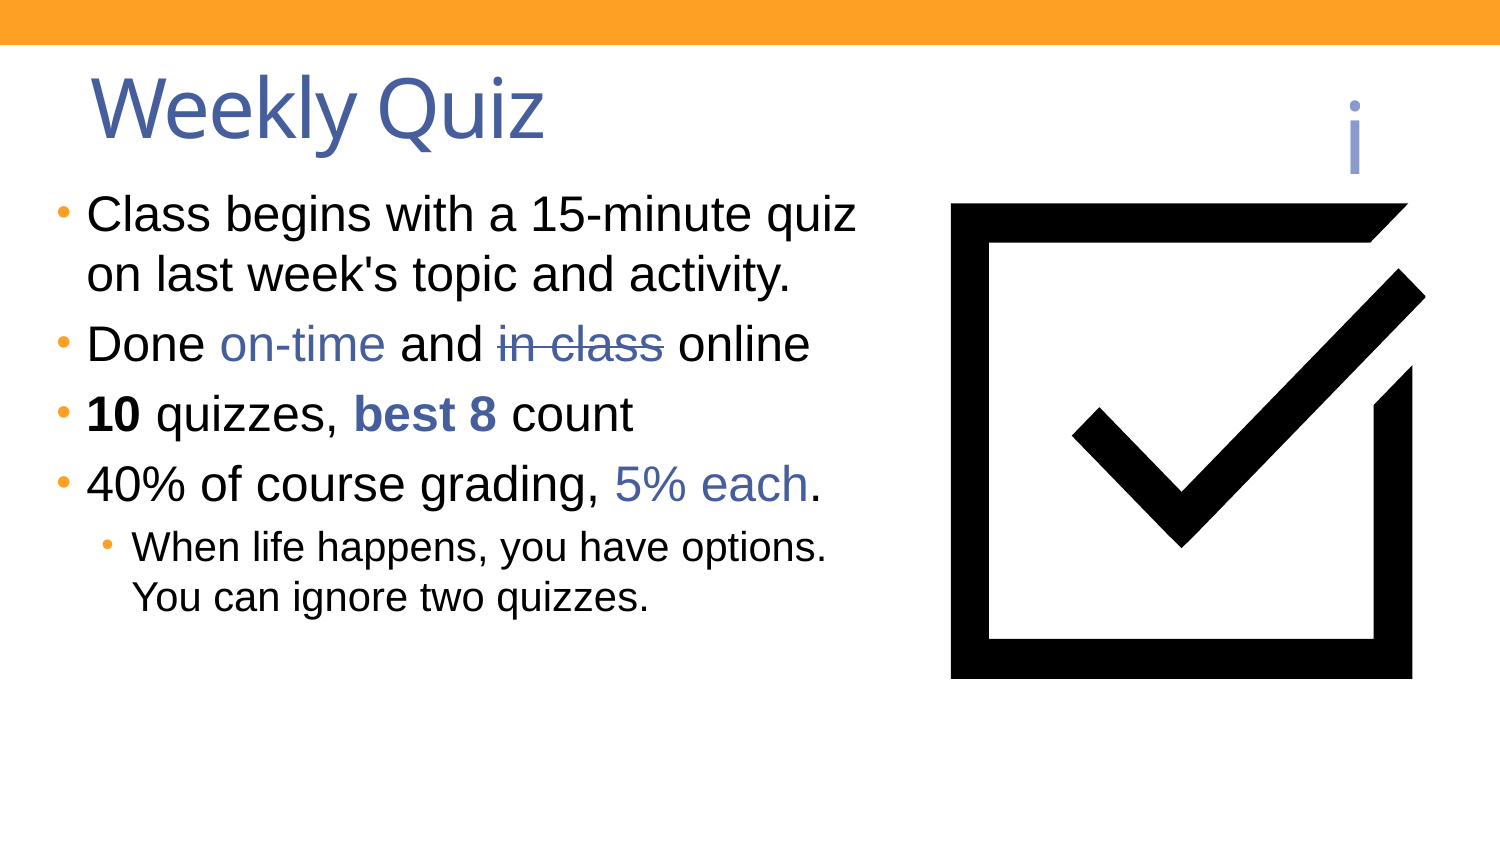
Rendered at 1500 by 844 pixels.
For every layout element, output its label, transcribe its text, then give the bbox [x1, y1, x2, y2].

title Weekly Quiz [75, 43, 1317, 166]
picture [950, 203, 1426, 679]
list Class begins with a 15-minute quiz on last week's topic and activity. Done on-time and in class online 10 quizzes, best 8 count 40% of course grading, 5% each. When life happens, you have options. You can ignore two quizzes. [41, 173, 918, 756]
